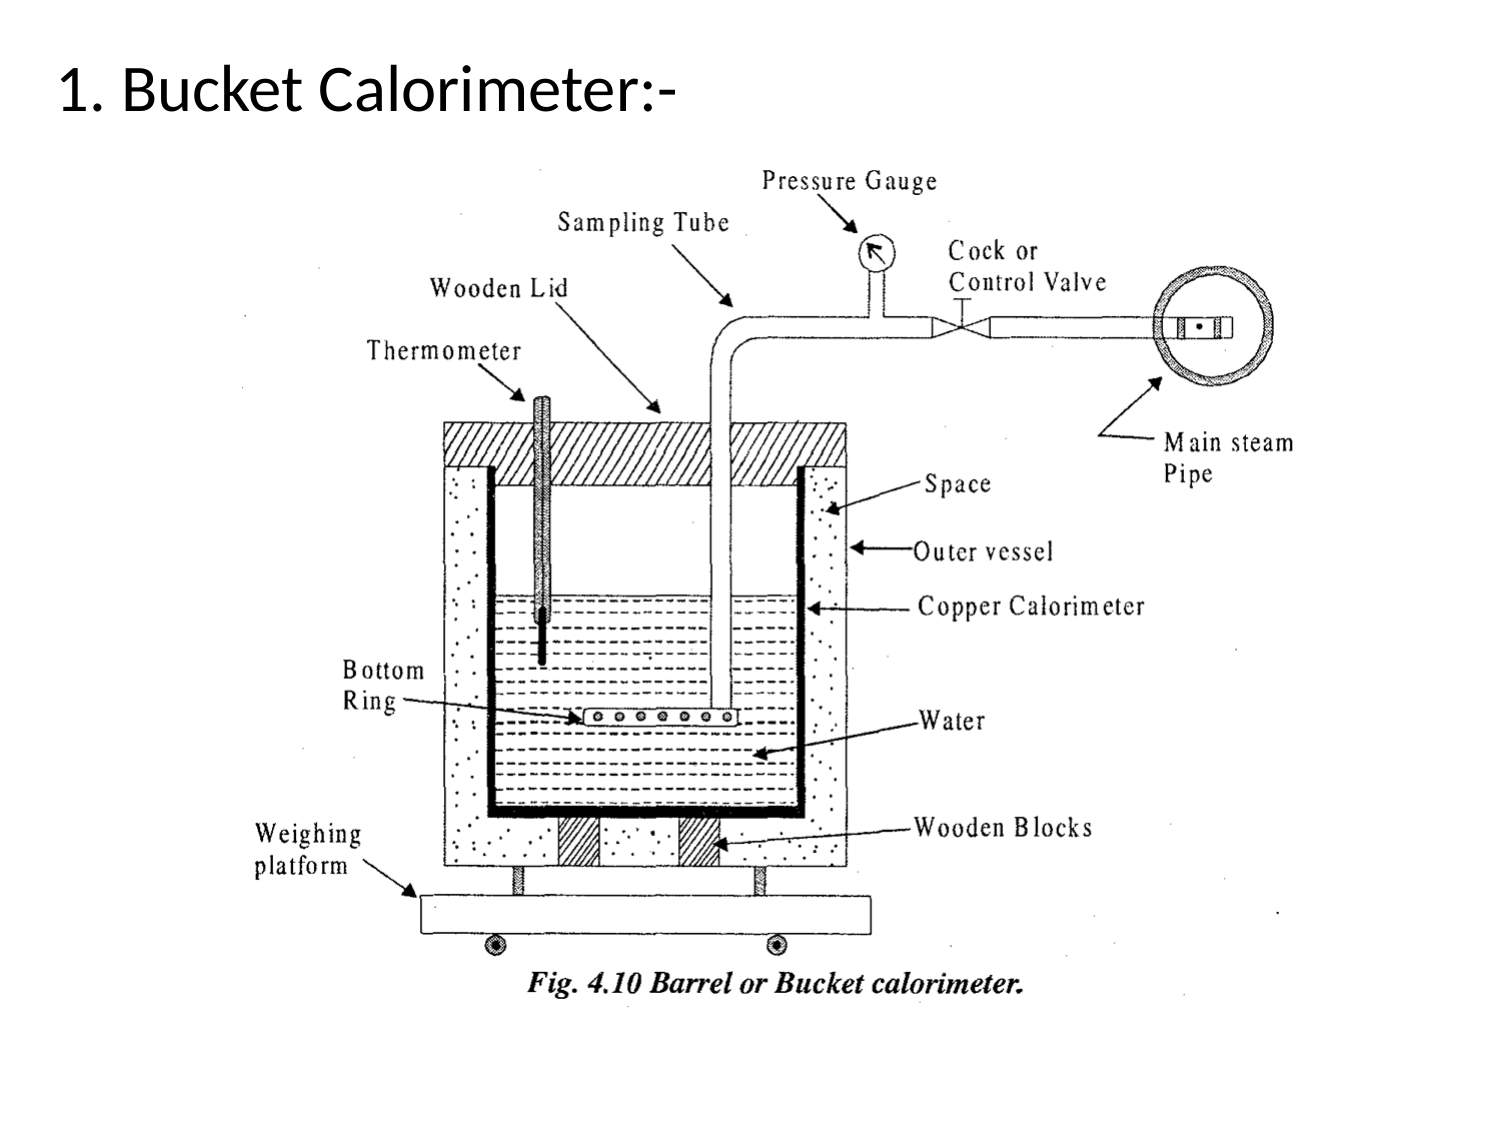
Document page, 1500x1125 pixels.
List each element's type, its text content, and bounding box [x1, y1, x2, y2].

text_box 1. Bucket Calorimeter:- [41, 37, 709, 133]
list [224, 162, 1305, 1013]
